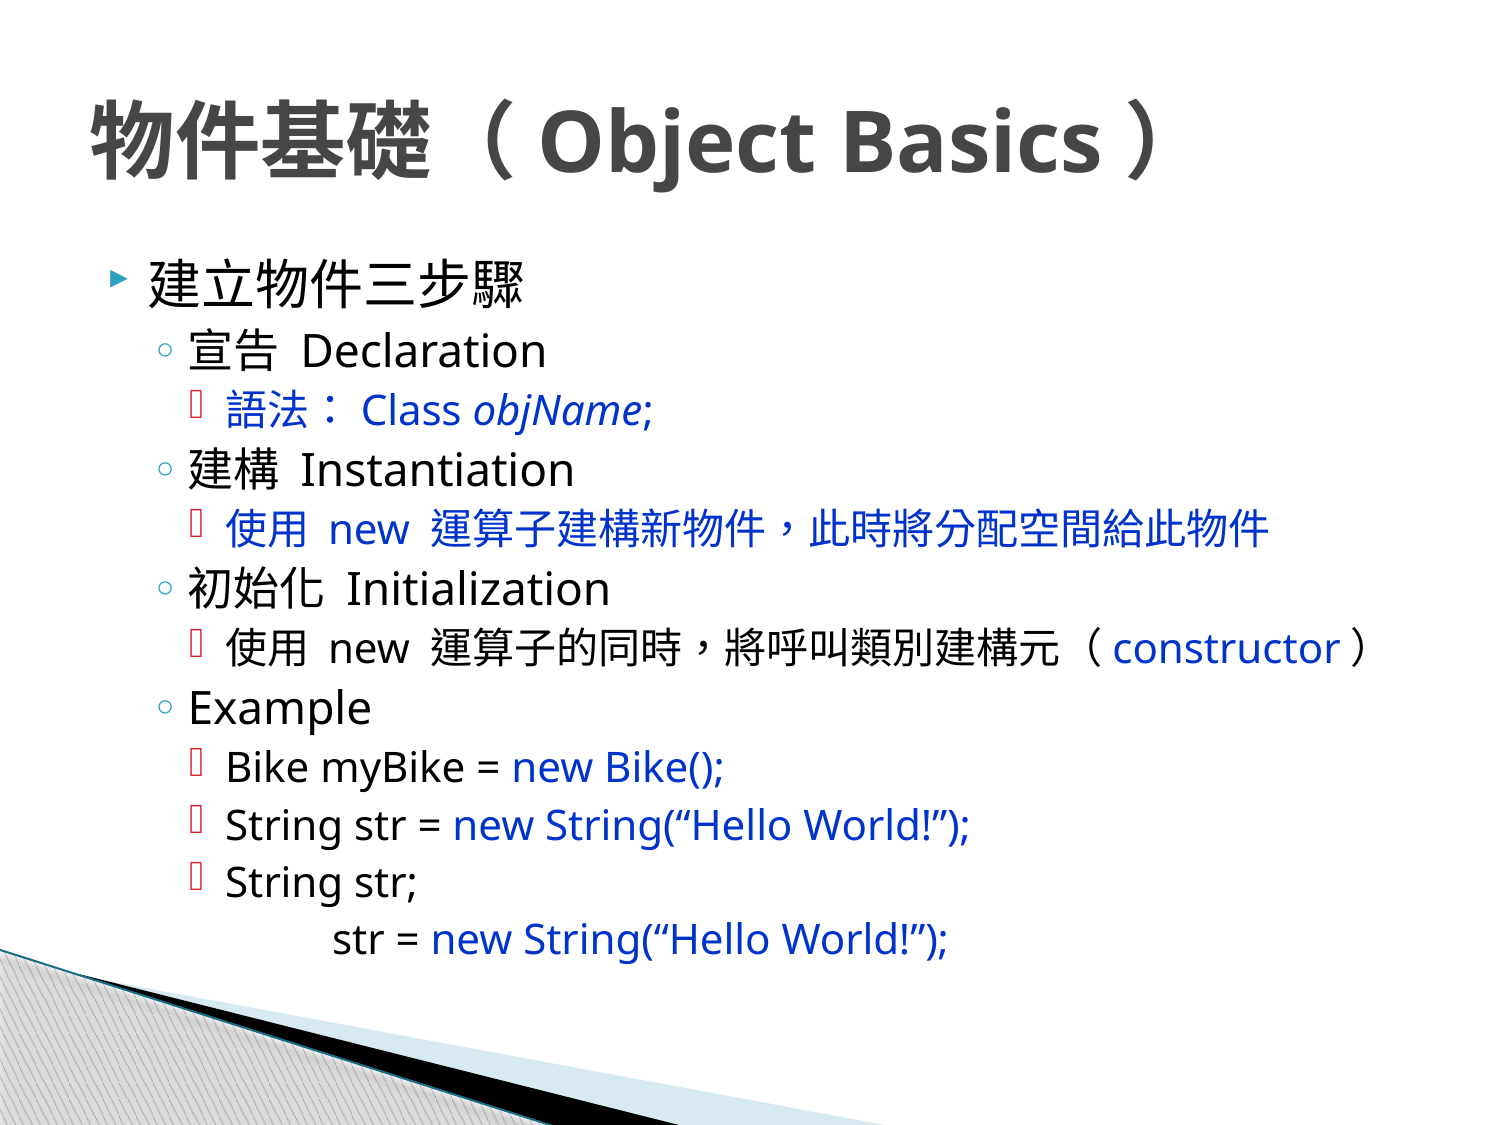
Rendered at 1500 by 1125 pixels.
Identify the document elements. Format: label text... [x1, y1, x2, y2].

list 建立物件三步驟 宣告 Declaration 語法：Class objName; 建構 Instantiation 使用 new 運算子建構新物件，此時將分配空間給此物件 初始化 Initialization 使用 new 運算子的同時，將呼叫類別建構元（constructor） Example Bike myBike = new Bike(); String str = new String(“Hello World!”); String str; str = new String(“Hello World!”); [75, 243, 1425, 986]
title 物件基礎（Object Basics） [75, 45, 1425, 233]
